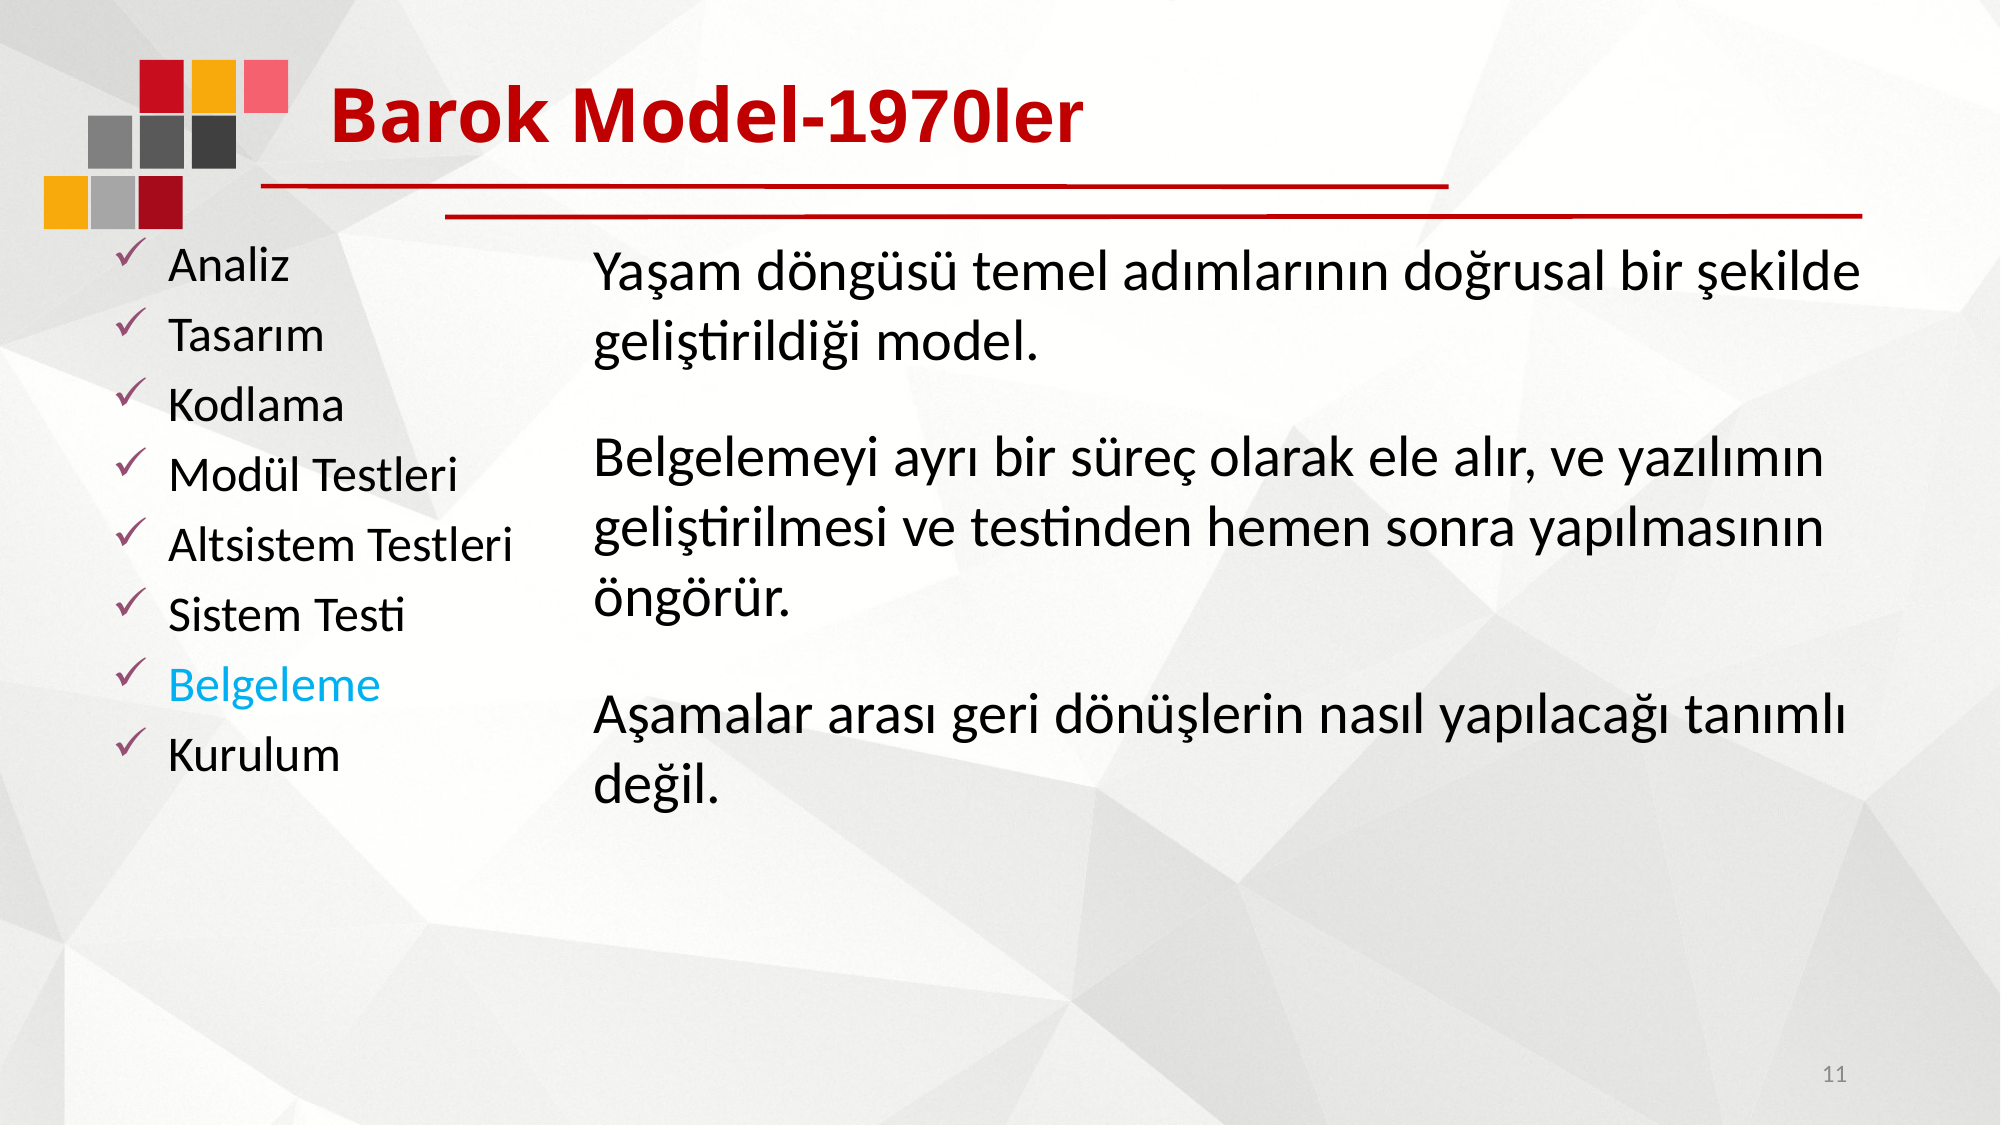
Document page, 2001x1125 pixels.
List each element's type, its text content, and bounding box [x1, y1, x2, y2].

text_box Yaşam döngüsü temel adımlarının doğrusal bir şekilde geliştirildiği model. Belgelemeyi ayrı bir süreç olarak ele alır, ve yazılımın geliştirilmesi ve testinden hemen sonra yapılmasının öngörür. Aşamalar arası geri dönüşlerin nasıl yapılacağı tanımlı değil. [650, 224, 1913, 823]
title Barok Model-1970ler [313, 59, 1863, 177]
slide_number 11 [1412, 1042, 1863, 1103]
picture [0, 0, 2001, 1125]
text_box Analiz Tasarım Kodlama Modül Testleri Altsistem Testleri Sistem Testi Belgeleme Kurulum [97, 224, 650, 1004]
